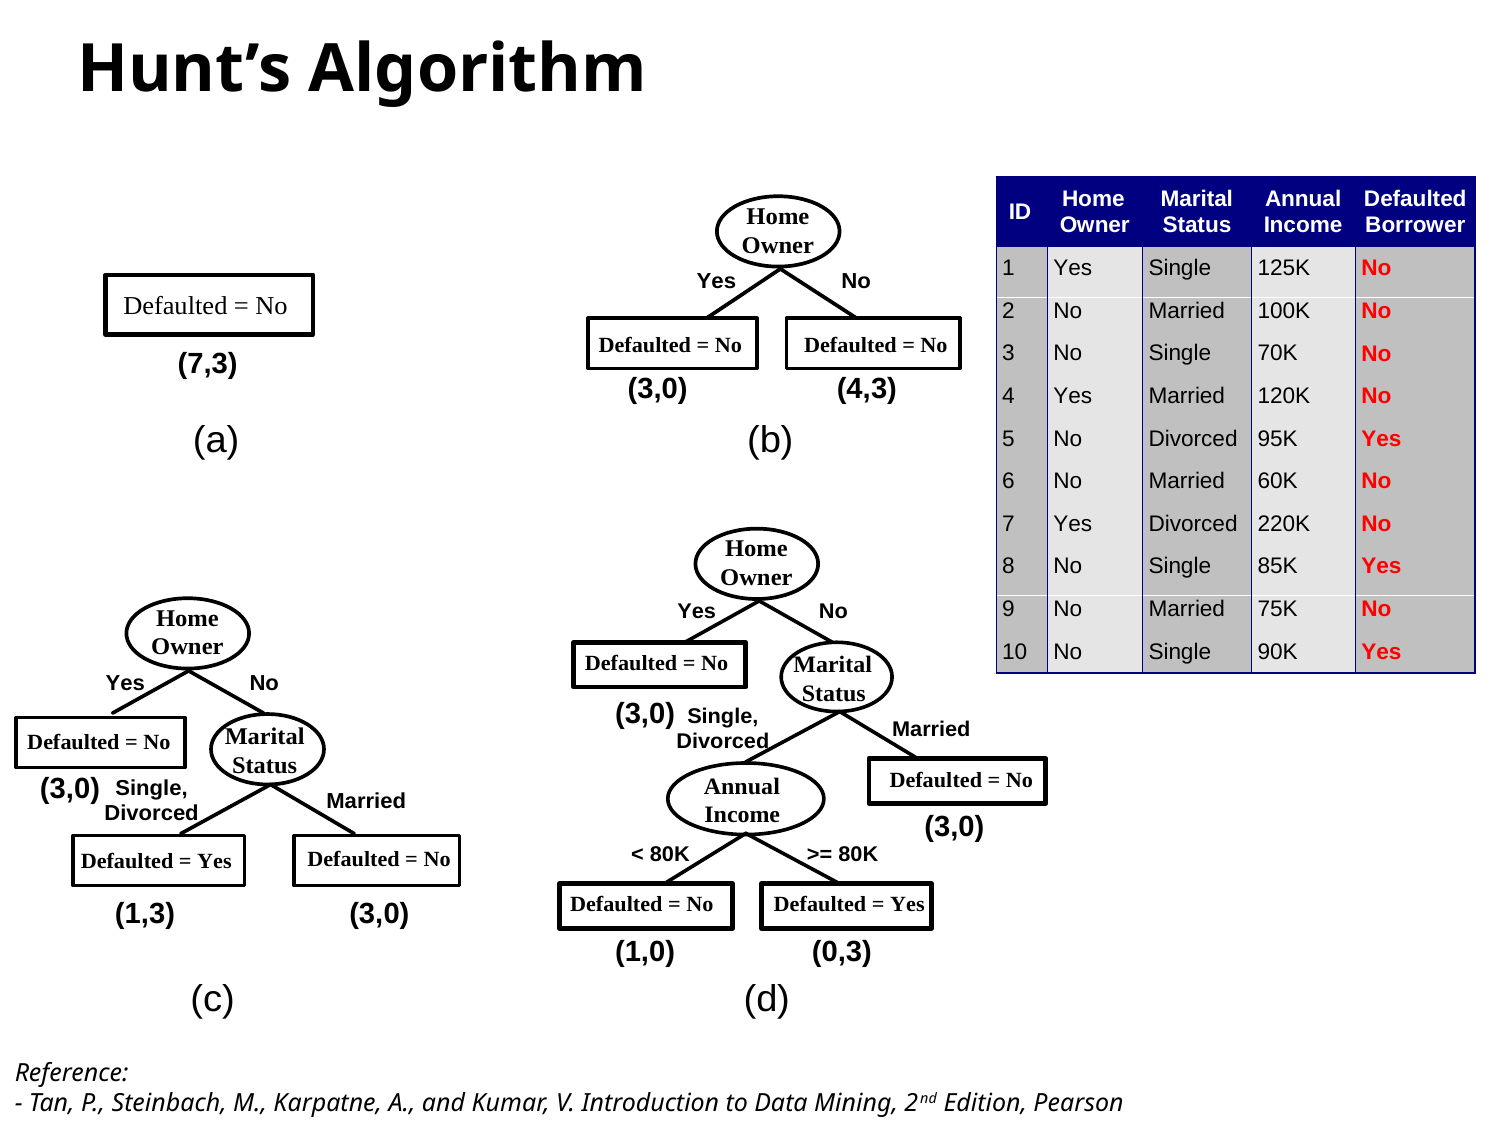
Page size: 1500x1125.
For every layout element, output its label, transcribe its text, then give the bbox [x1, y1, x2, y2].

title Hunt’s Algorithm [62, 24, 1421, 113]
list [987, 149, 1477, 688]
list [12, 192, 1051, 1026]
